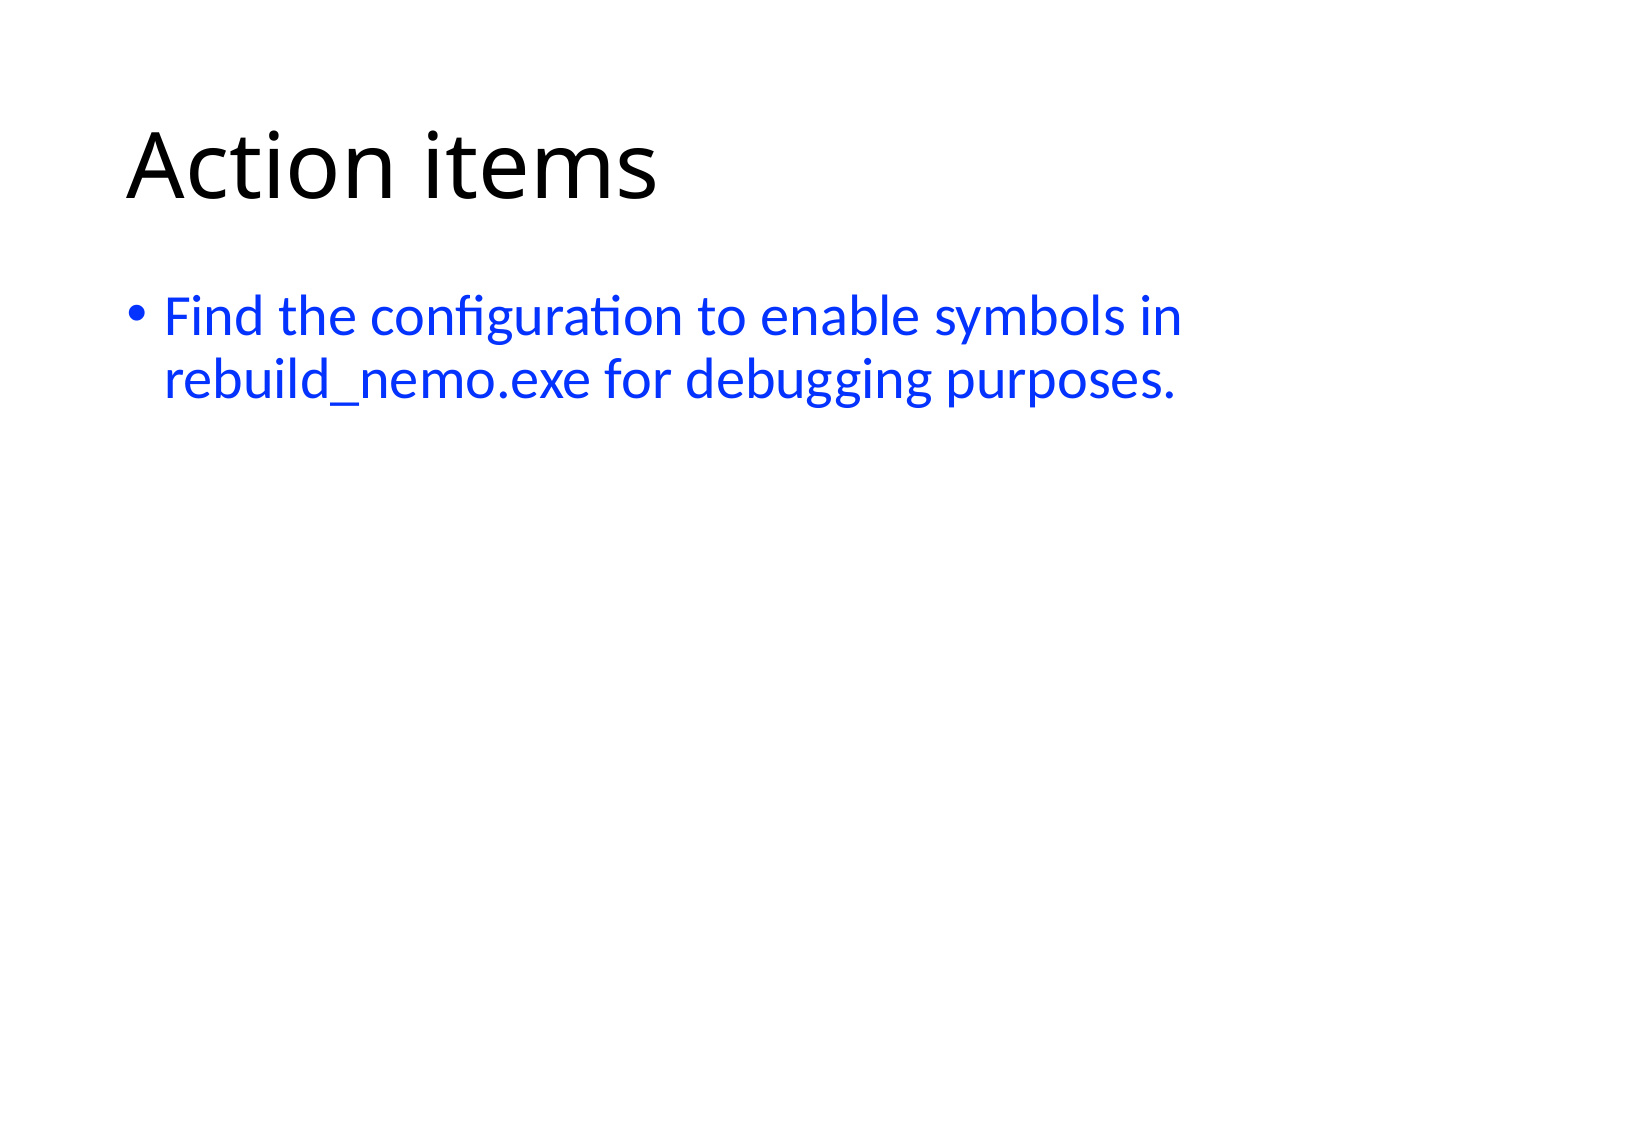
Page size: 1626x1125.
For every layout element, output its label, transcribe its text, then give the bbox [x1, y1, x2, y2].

title Action items [111, 59, 1514, 277]
list Find the configuration to enable symbols in rebuild_nemo.exe for debugging purposes. [111, 277, 1514, 1014]
